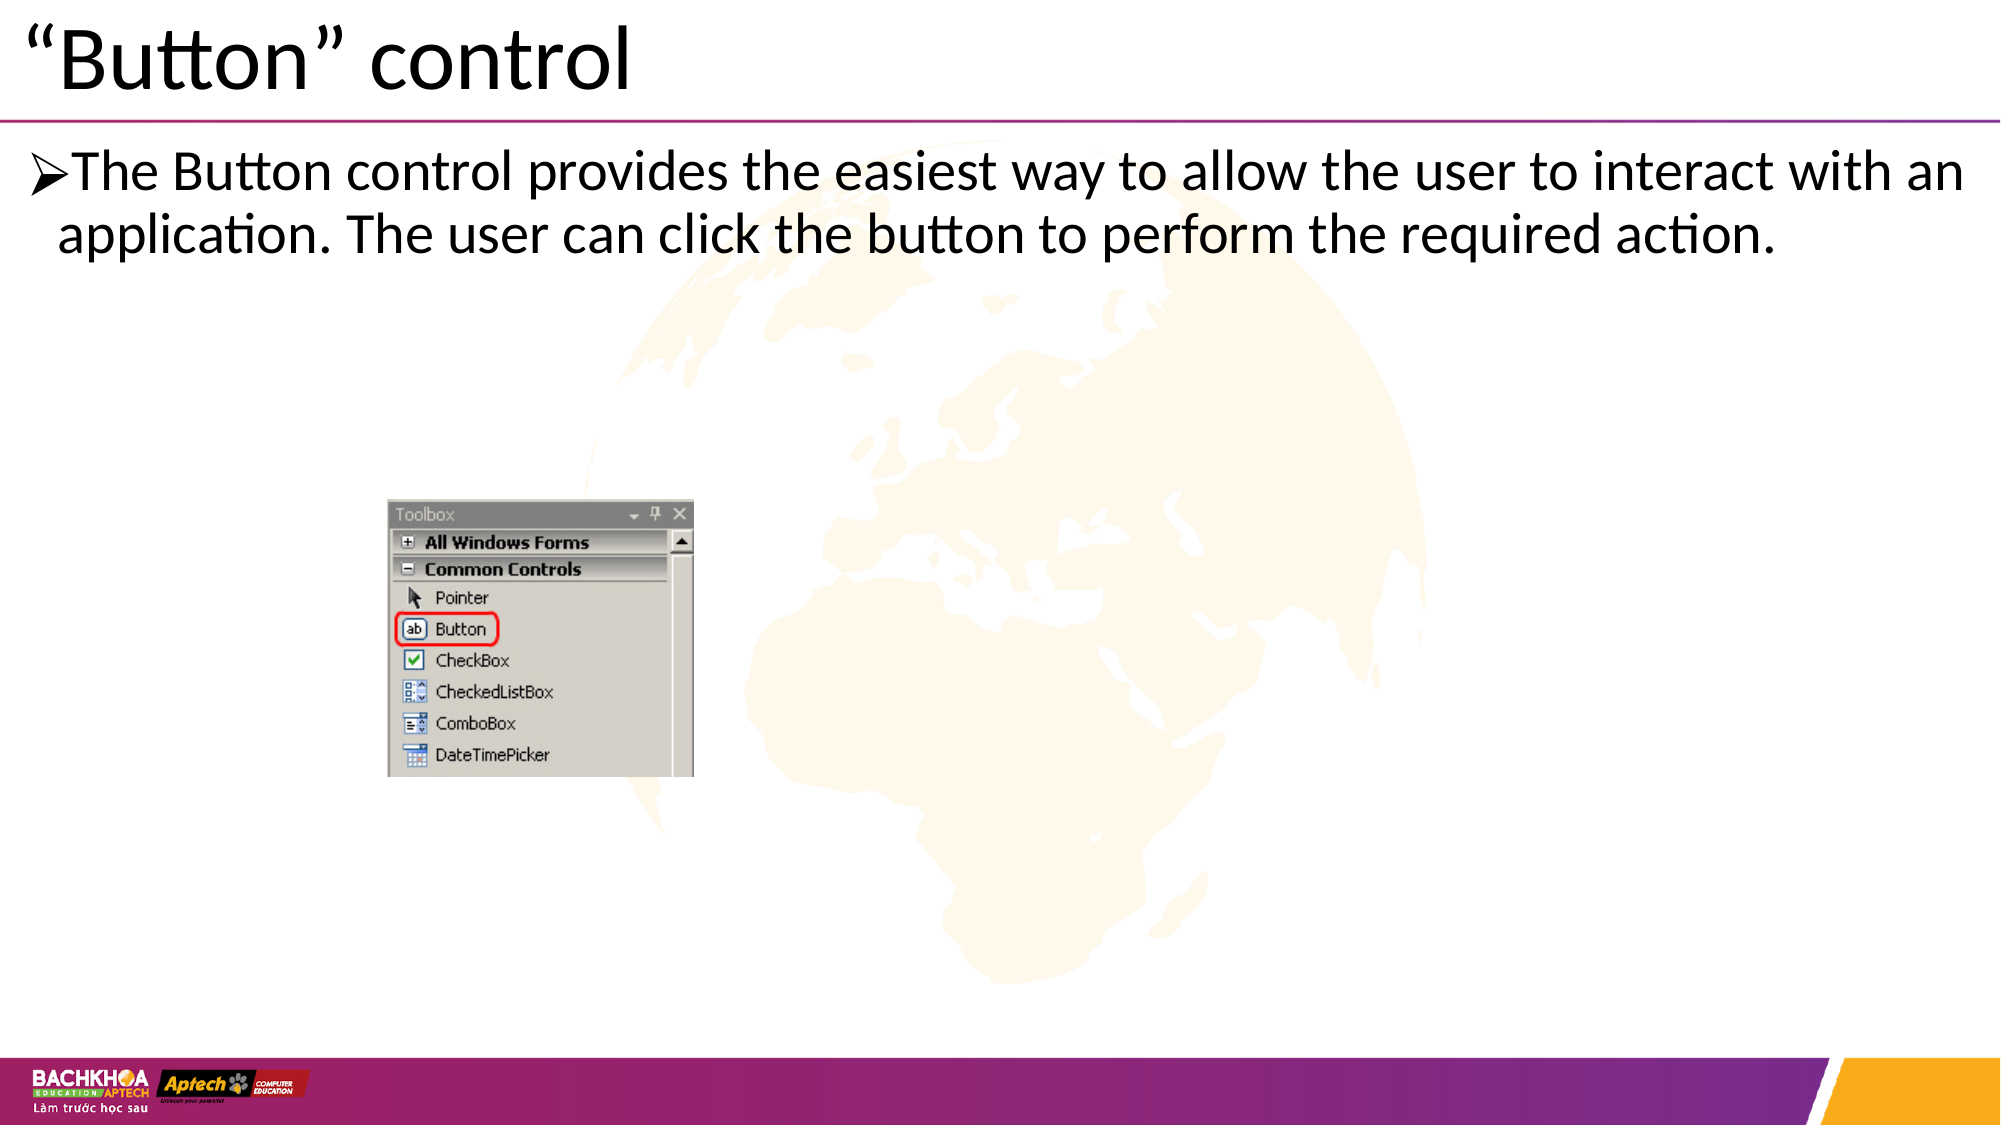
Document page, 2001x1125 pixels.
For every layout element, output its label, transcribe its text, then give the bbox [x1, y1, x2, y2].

picture [0, 0, 2001, 1125]
title “Button” control [5, 3, 1993, 116]
list The Button control provides the easiest way to allow the user to interact with an application. The user can click the button to perform the required action. [5, 125, 1993, 1014]
